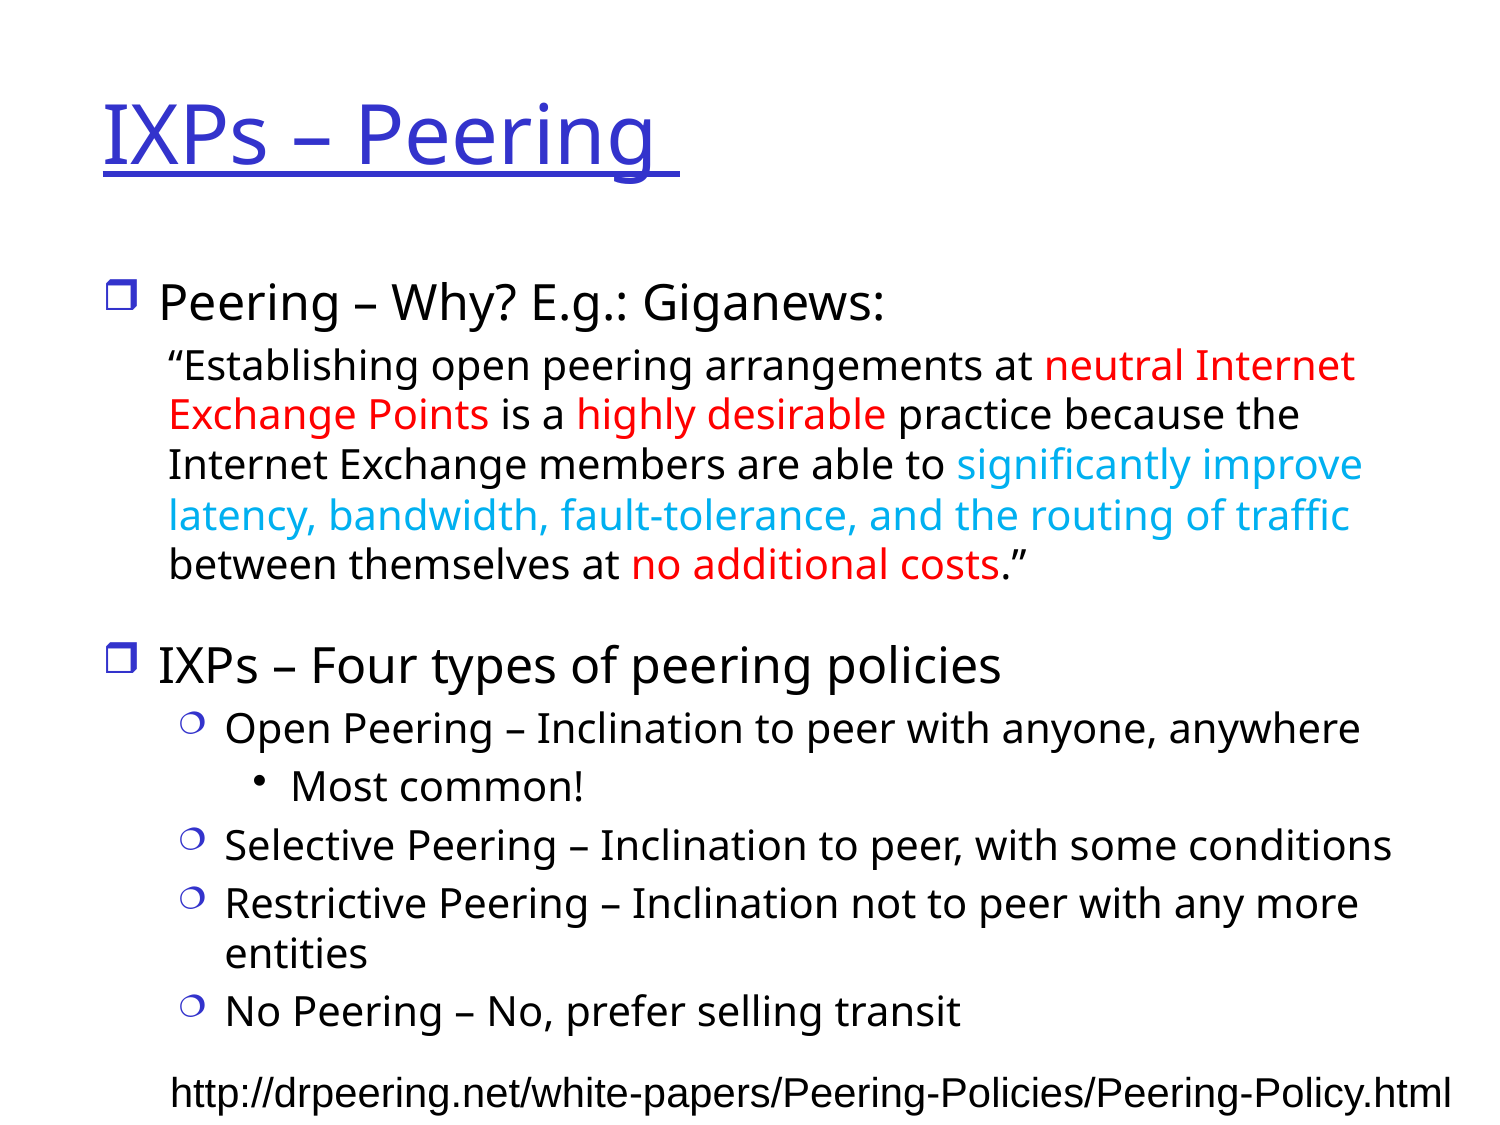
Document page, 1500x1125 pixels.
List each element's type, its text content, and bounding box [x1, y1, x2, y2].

text_box http://drpeering.net/white-papers/Peering-Policies/Peering-Policy.html [53, 1058, 1468, 1124]
title IXPs – Peering [87, 37, 1363, 225]
list Peering – Why? E.g.: Giganews: “Establishing open peering arrangements at neutral Internet Exchange Points is a highly desirable practice because the Internet Exchange members are able to significantly improve latency, bandwidth, fault-tolerance, and the routing of traffic between themselves at no additional costs.” IXPs – Four types of peering policies Open Peering – Inclination to peer with anyone, anywhere Most common! Selective Peering – Inclination to peer, with some conditions Restrictive Peering – Inclination not to peer with any more entities No Peering – No, prefer selling transit [87, 262, 1468, 1058]
